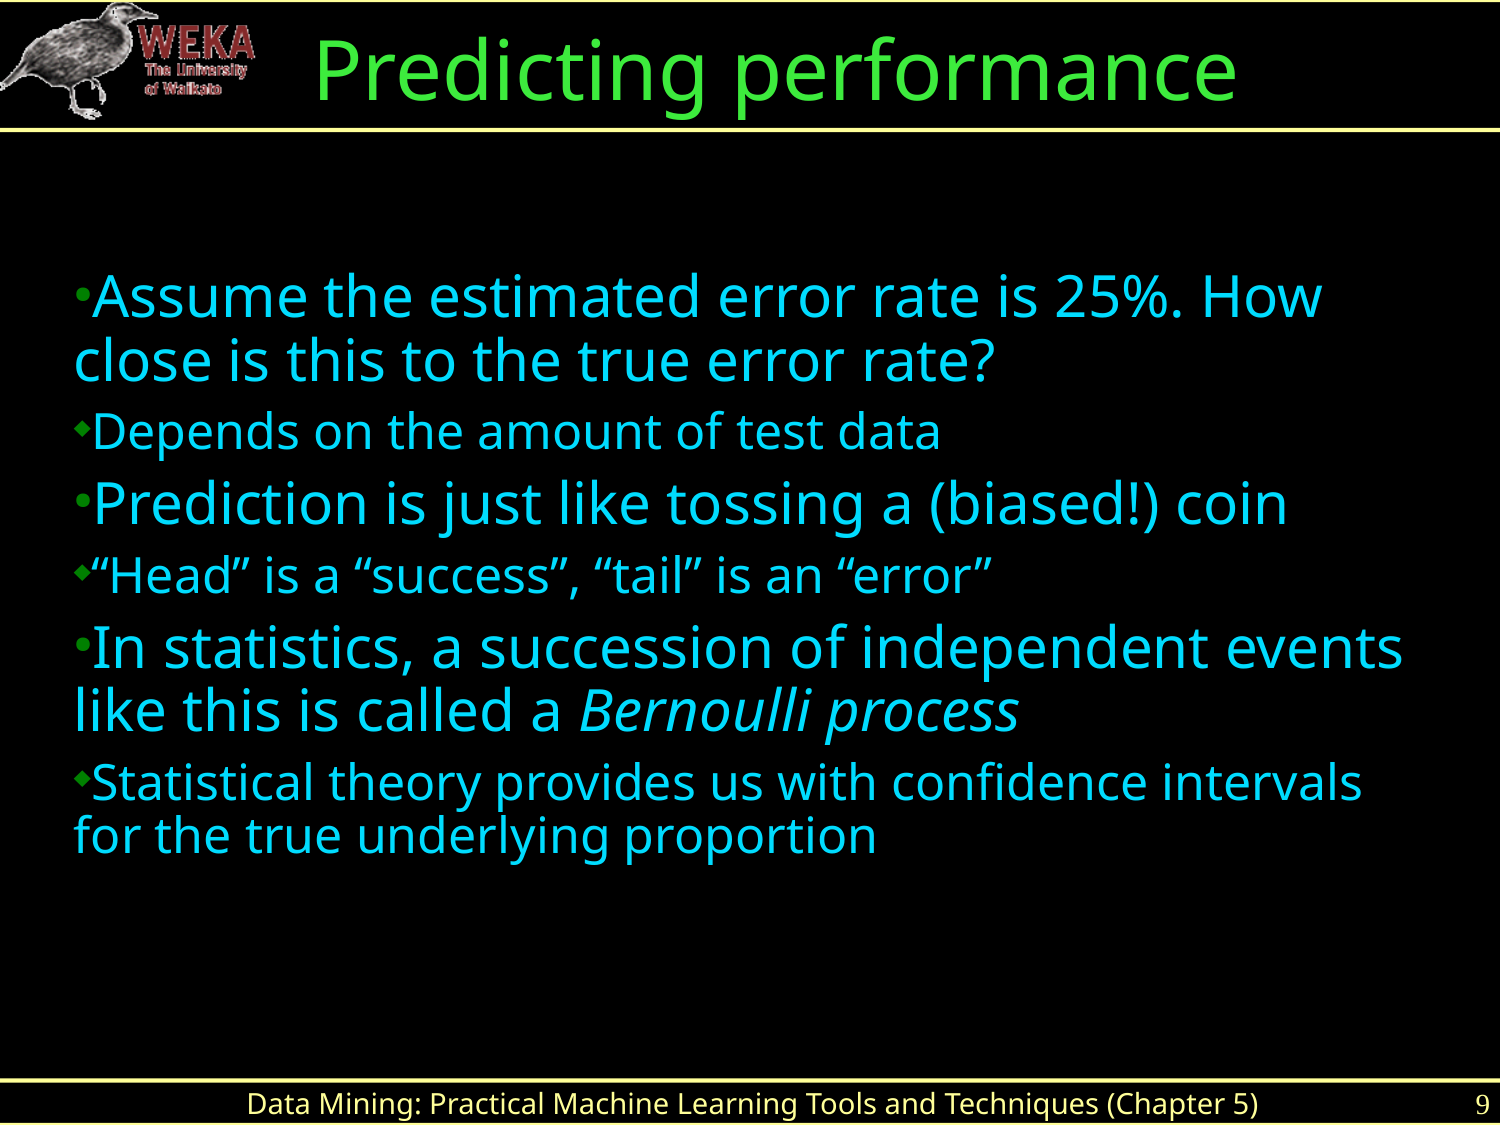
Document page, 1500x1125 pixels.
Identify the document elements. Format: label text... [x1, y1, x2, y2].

picture [0, 3, 266, 127]
text_box Assume the estimated error rate is 25%. How close is this to the true error rate? Depends on the amount of test data Prediction is just like tossing a (biased!) coin “Head” is a “success”, “tail” is an “error” In statistics, a succession of independent events like this is called a Bernoulli process Statistical theory provides us with confidence intervals for the true underlying proportion [58, 260, 1447, 873]
slide_number 9 [1305, 1085, 1491, 1125]
title Predicting performance [297, 0, 1500, 148]
footer Data Mining: Practical Machine Learning Tools and Techniques (Chapter 5) [236, 1085, 1270, 1125]
